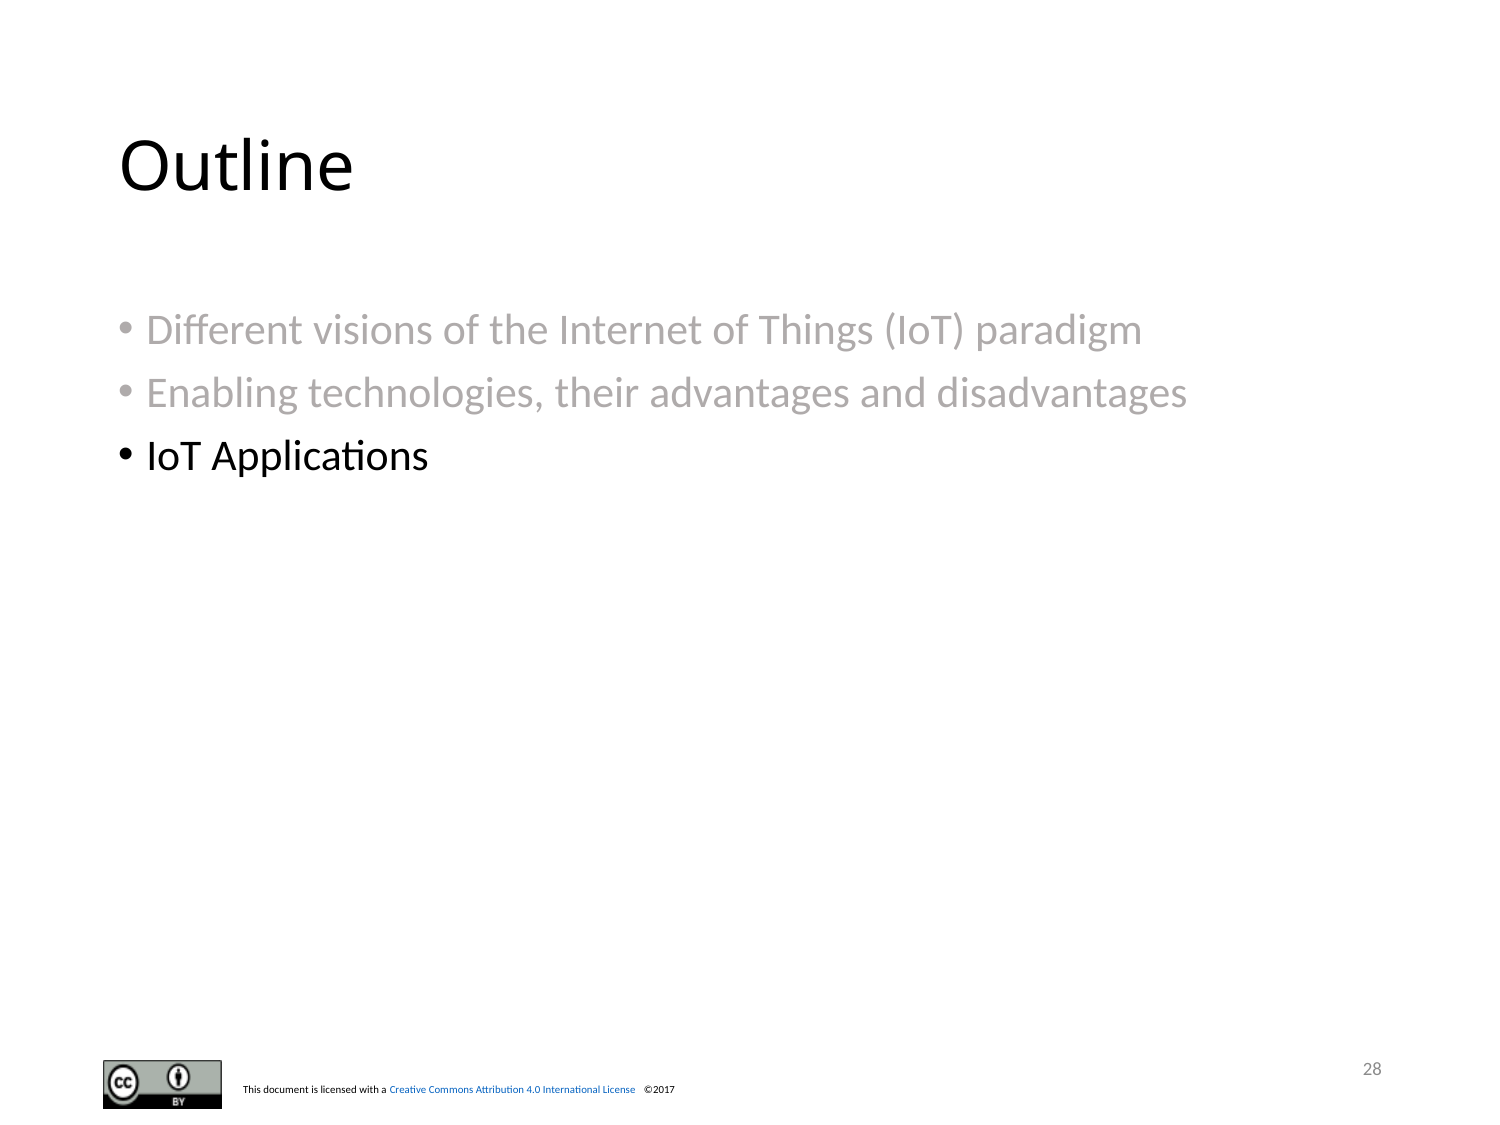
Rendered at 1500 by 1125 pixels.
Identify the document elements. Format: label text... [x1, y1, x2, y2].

title Outline [103, 59, 1397, 278]
picture [103, 1060, 222, 1109]
list Different visions of the Internet of Things (IoT) paradigm Enabling technologies, their advantages and disadvantages IoT Applications [103, 299, 1397, 1014]
slide_number 28 [1315, 1038, 1397, 1099]
